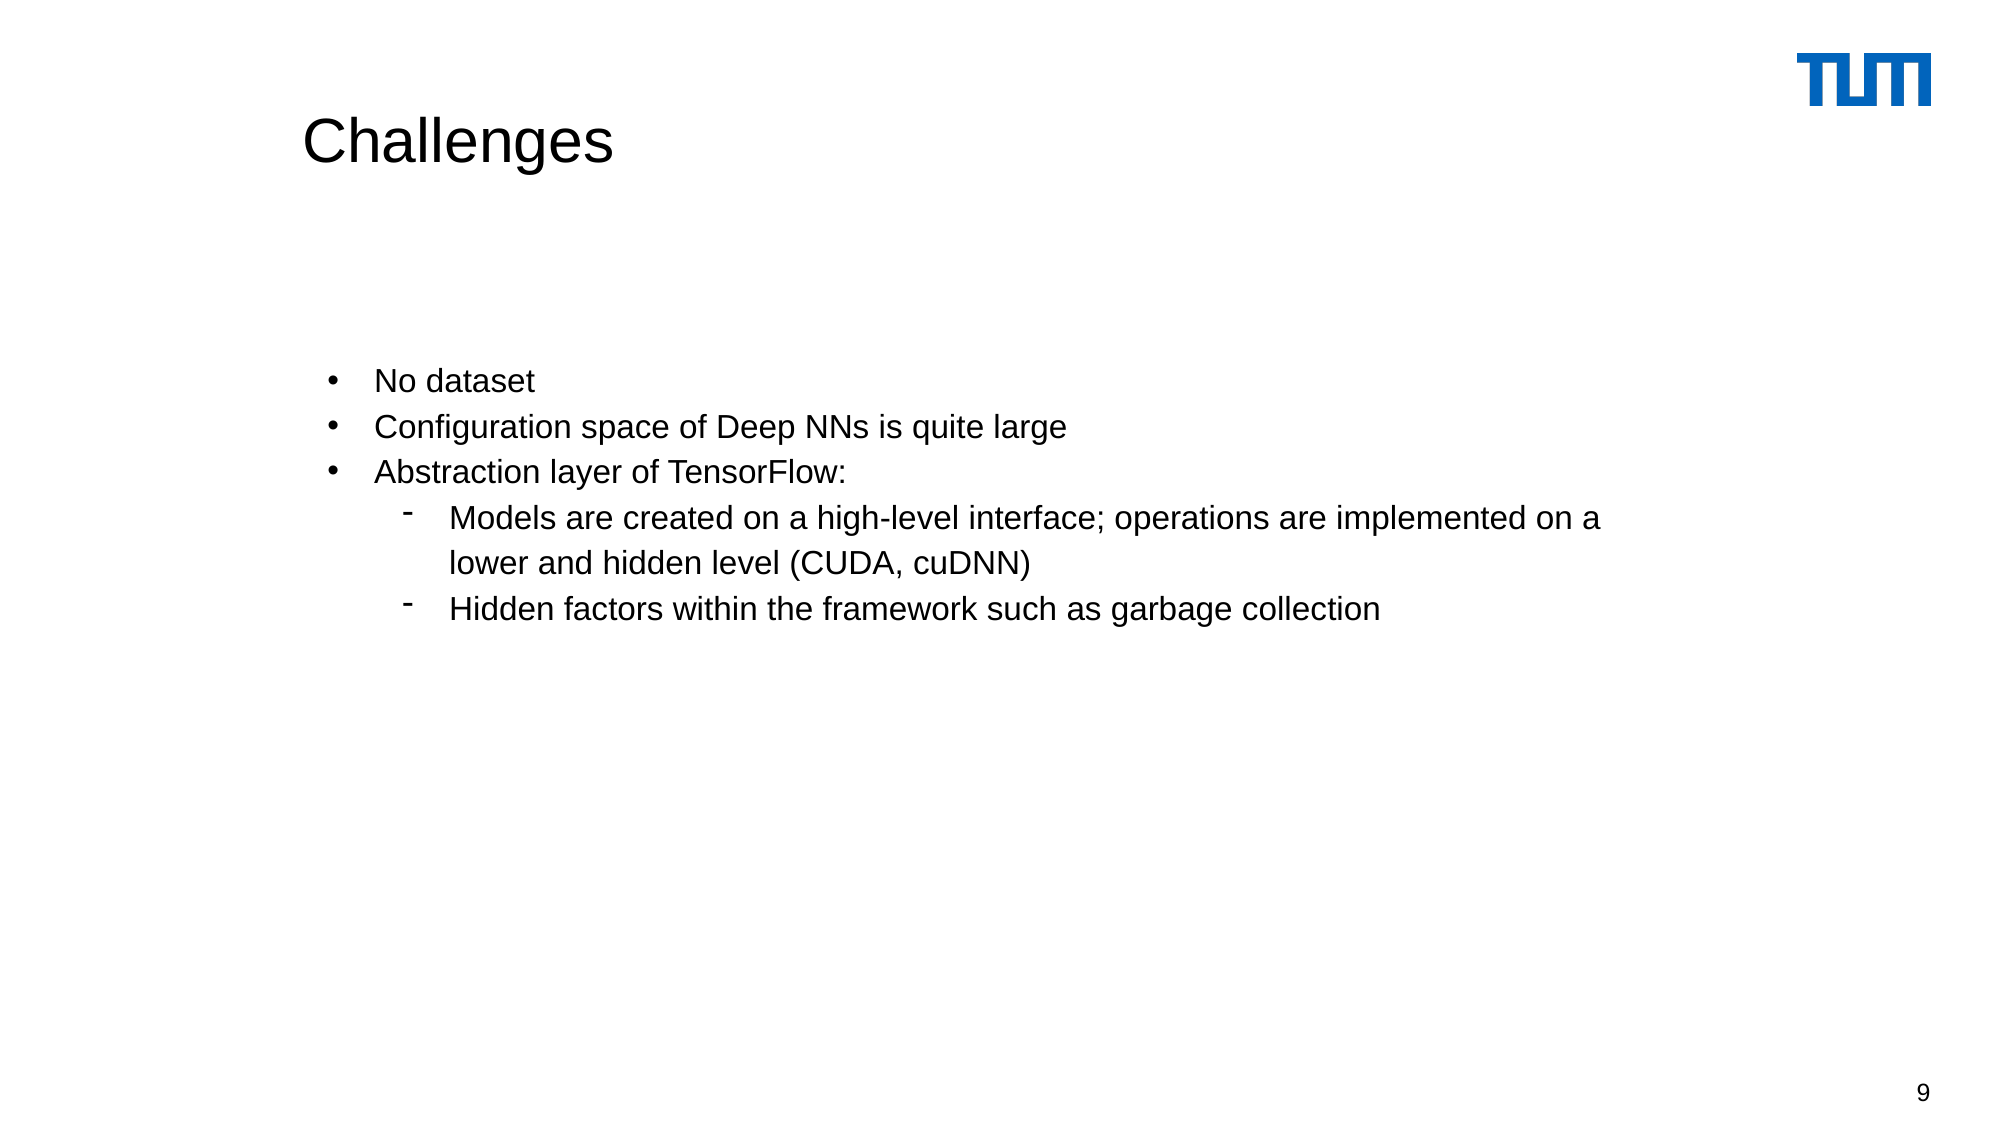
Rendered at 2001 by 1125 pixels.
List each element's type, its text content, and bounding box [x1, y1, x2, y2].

slide_number 9 [1481, 1061, 1931, 1122]
list No dataset Configuration space of Deep NNs is quite large Abstraction layer of TensorFlow: Models are created on a high-level interface; operations are implemented on a lower and hidden level (CUDA, cuDNN) Hidden factors within the framework such as garbage collection [289, 354, 1686, 1125]
title Challenges [302, 95, 1698, 177]
picture [1797, 53, 1931, 106]
